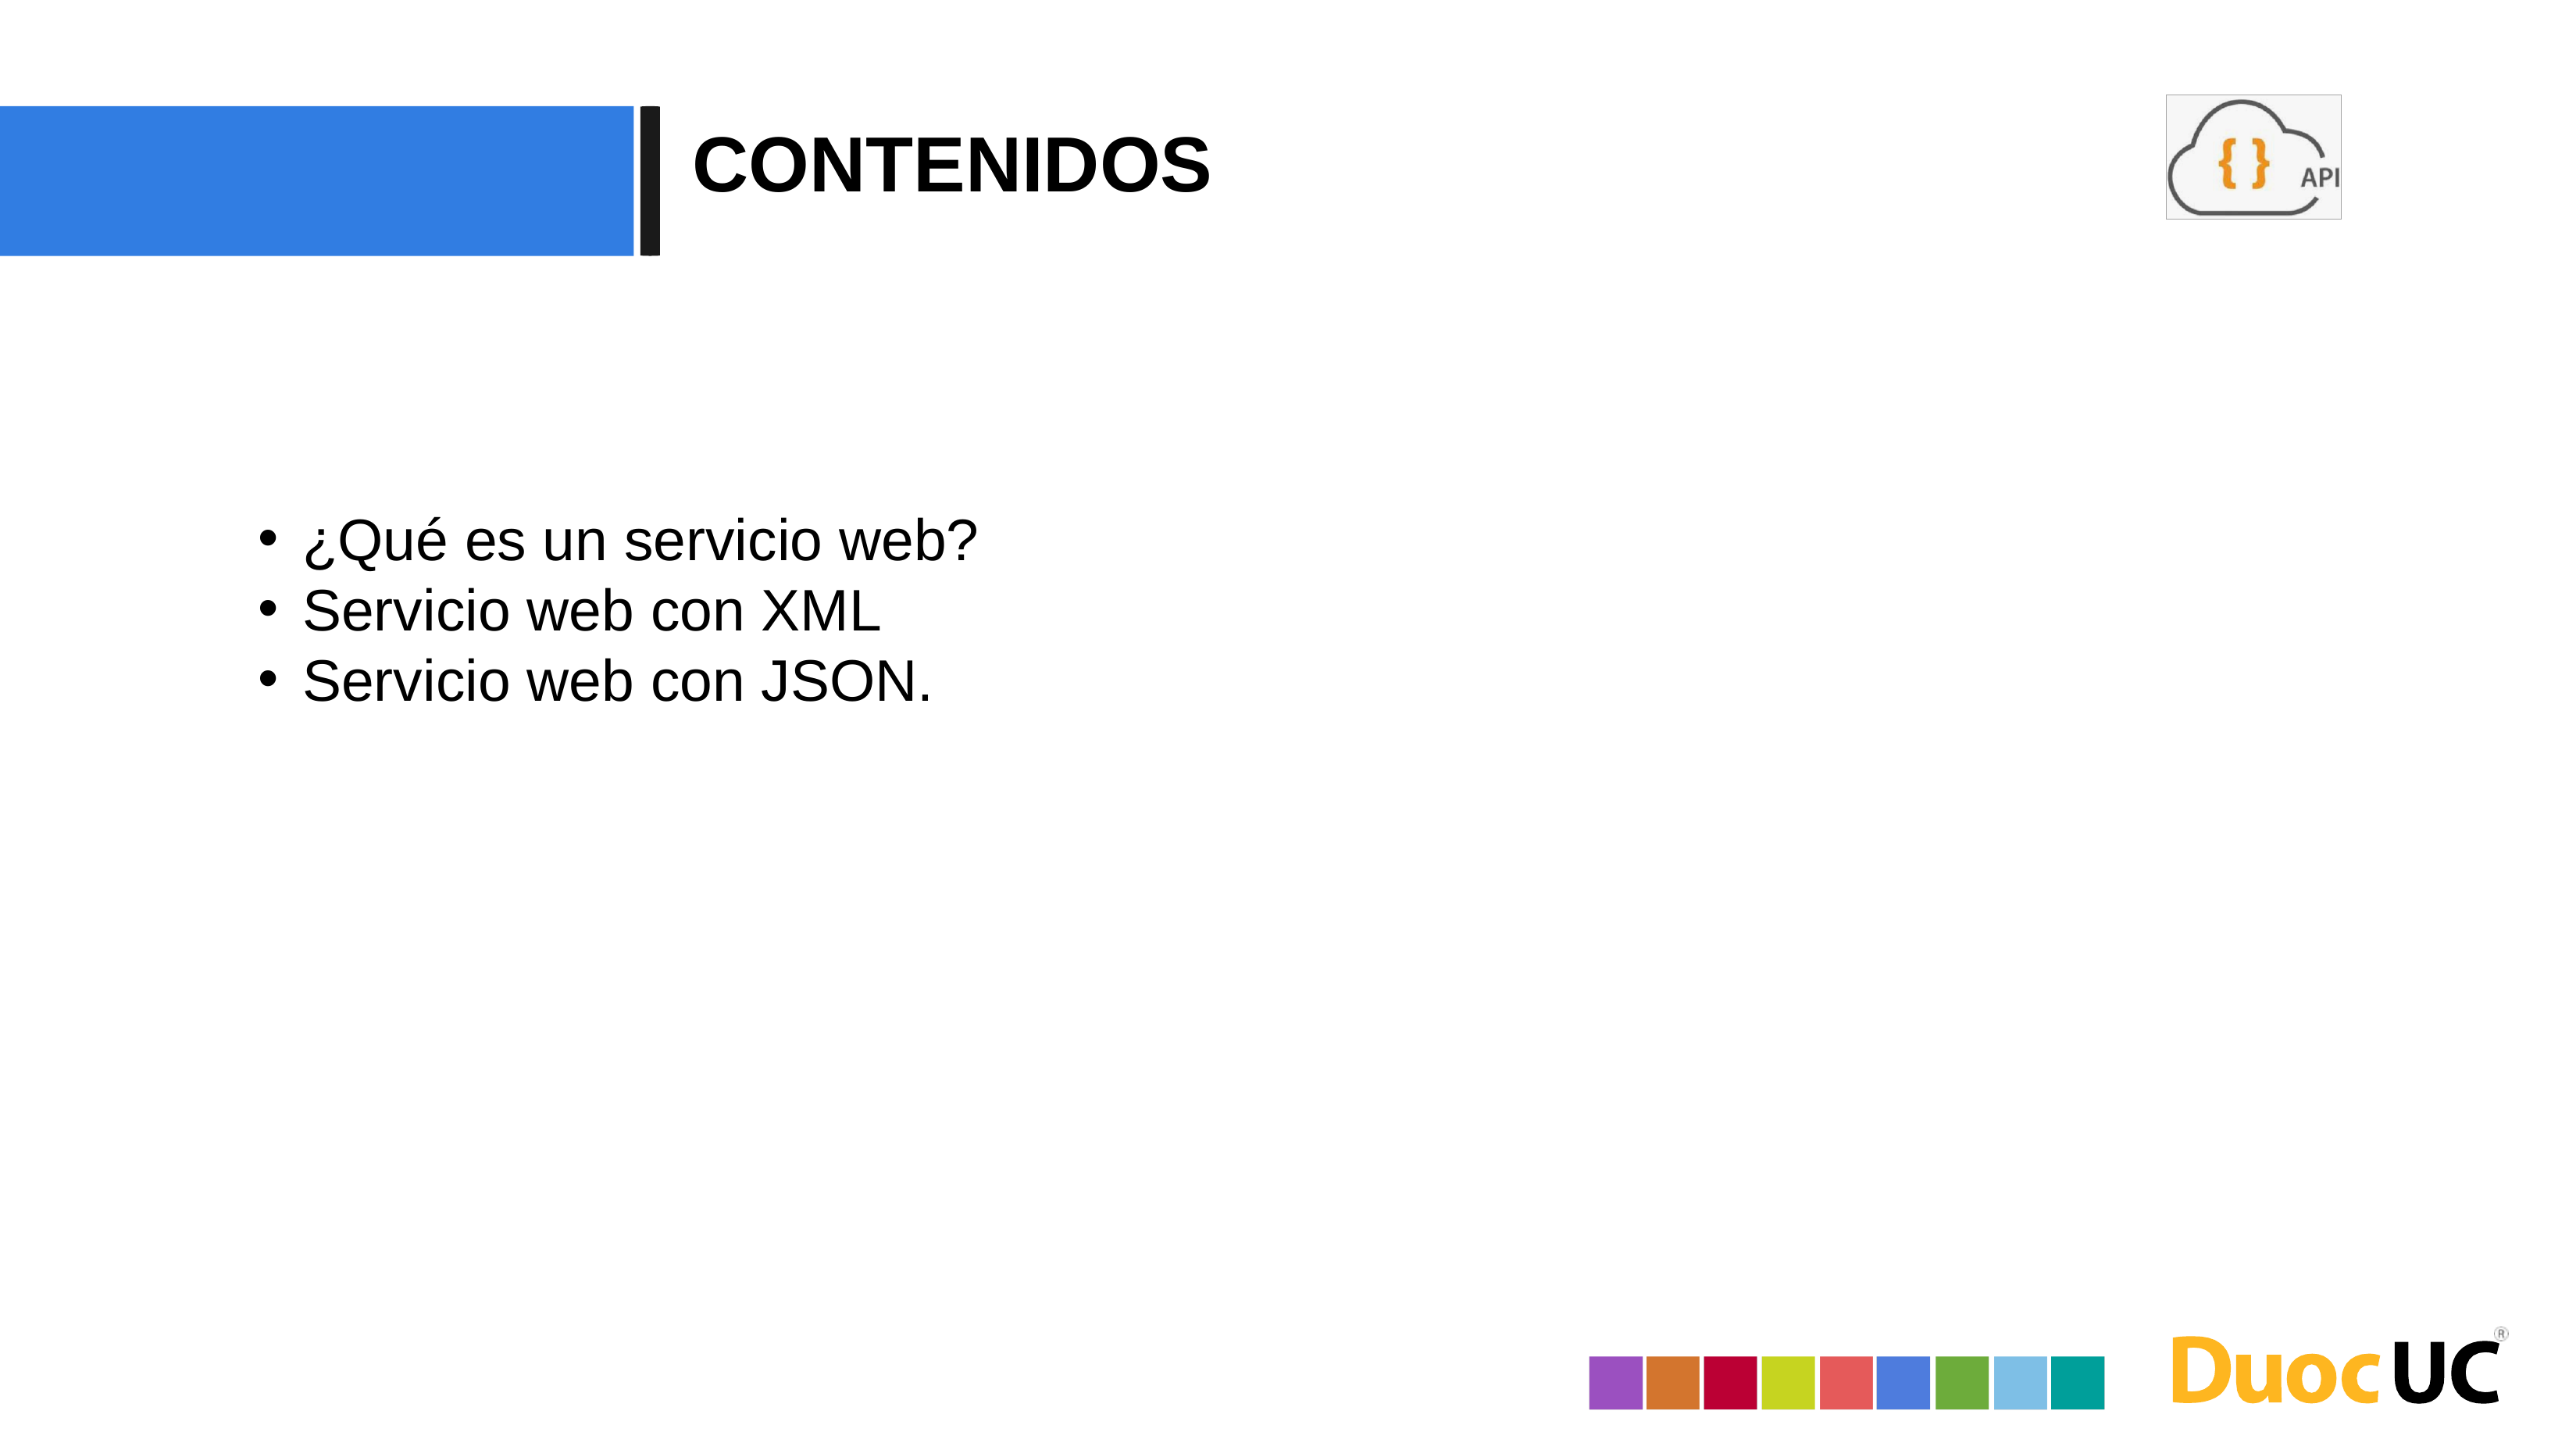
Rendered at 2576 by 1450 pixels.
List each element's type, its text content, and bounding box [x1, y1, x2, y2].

picture [2166, 94, 2342, 220]
picture [1579, 1327, 2121, 1434]
list ¿Qué es un servicio web? Servicio web con XML Servicio web con JSON. [258, 431, 2576, 755]
picture [2494, 1327, 2509, 1341]
list CONTENIDOS [692, 113, 1913, 209]
